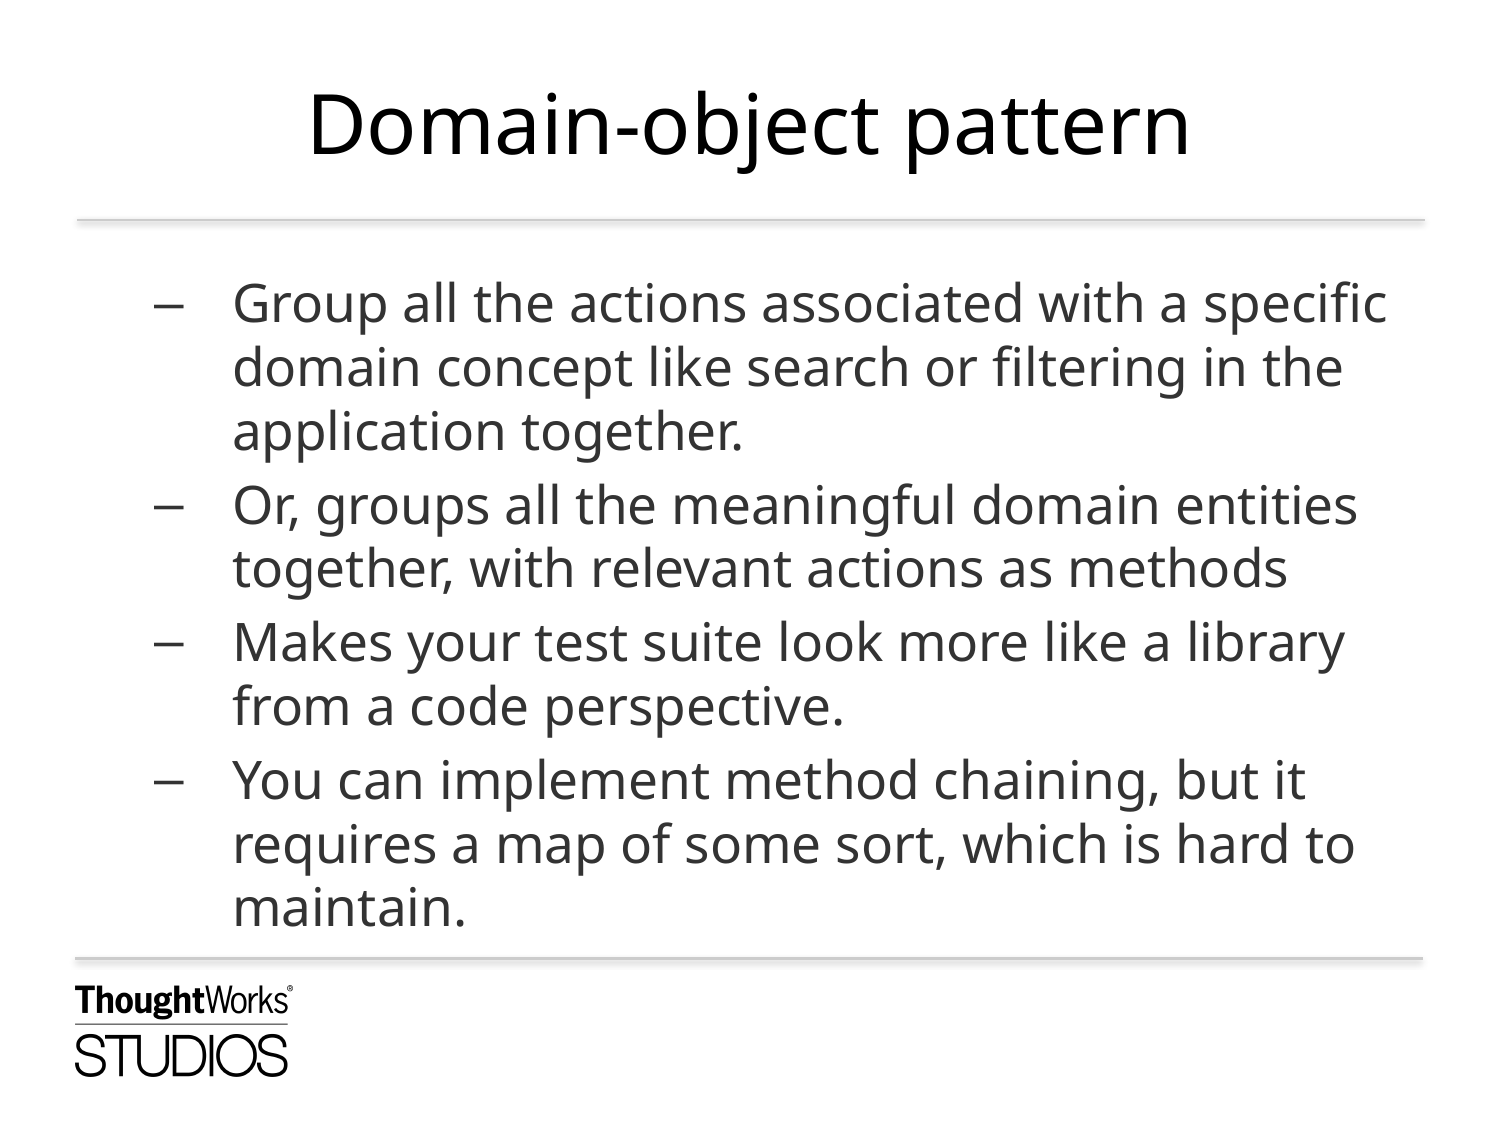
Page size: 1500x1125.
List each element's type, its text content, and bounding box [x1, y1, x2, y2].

list Group all the actions associated with a specific domain concept like search or filtering in the application together. Or, groups all the meaningful domain entities together, with relevant actions as methods Makes your test suite look more like a library from a code perspective. You can implement method chaining, but it requires a map of some sort, which is hard to maintain. [75, 262, 1425, 948]
title Domain-object pattern [75, 45, 1425, 197]
picture [75, 985, 293, 1077]
